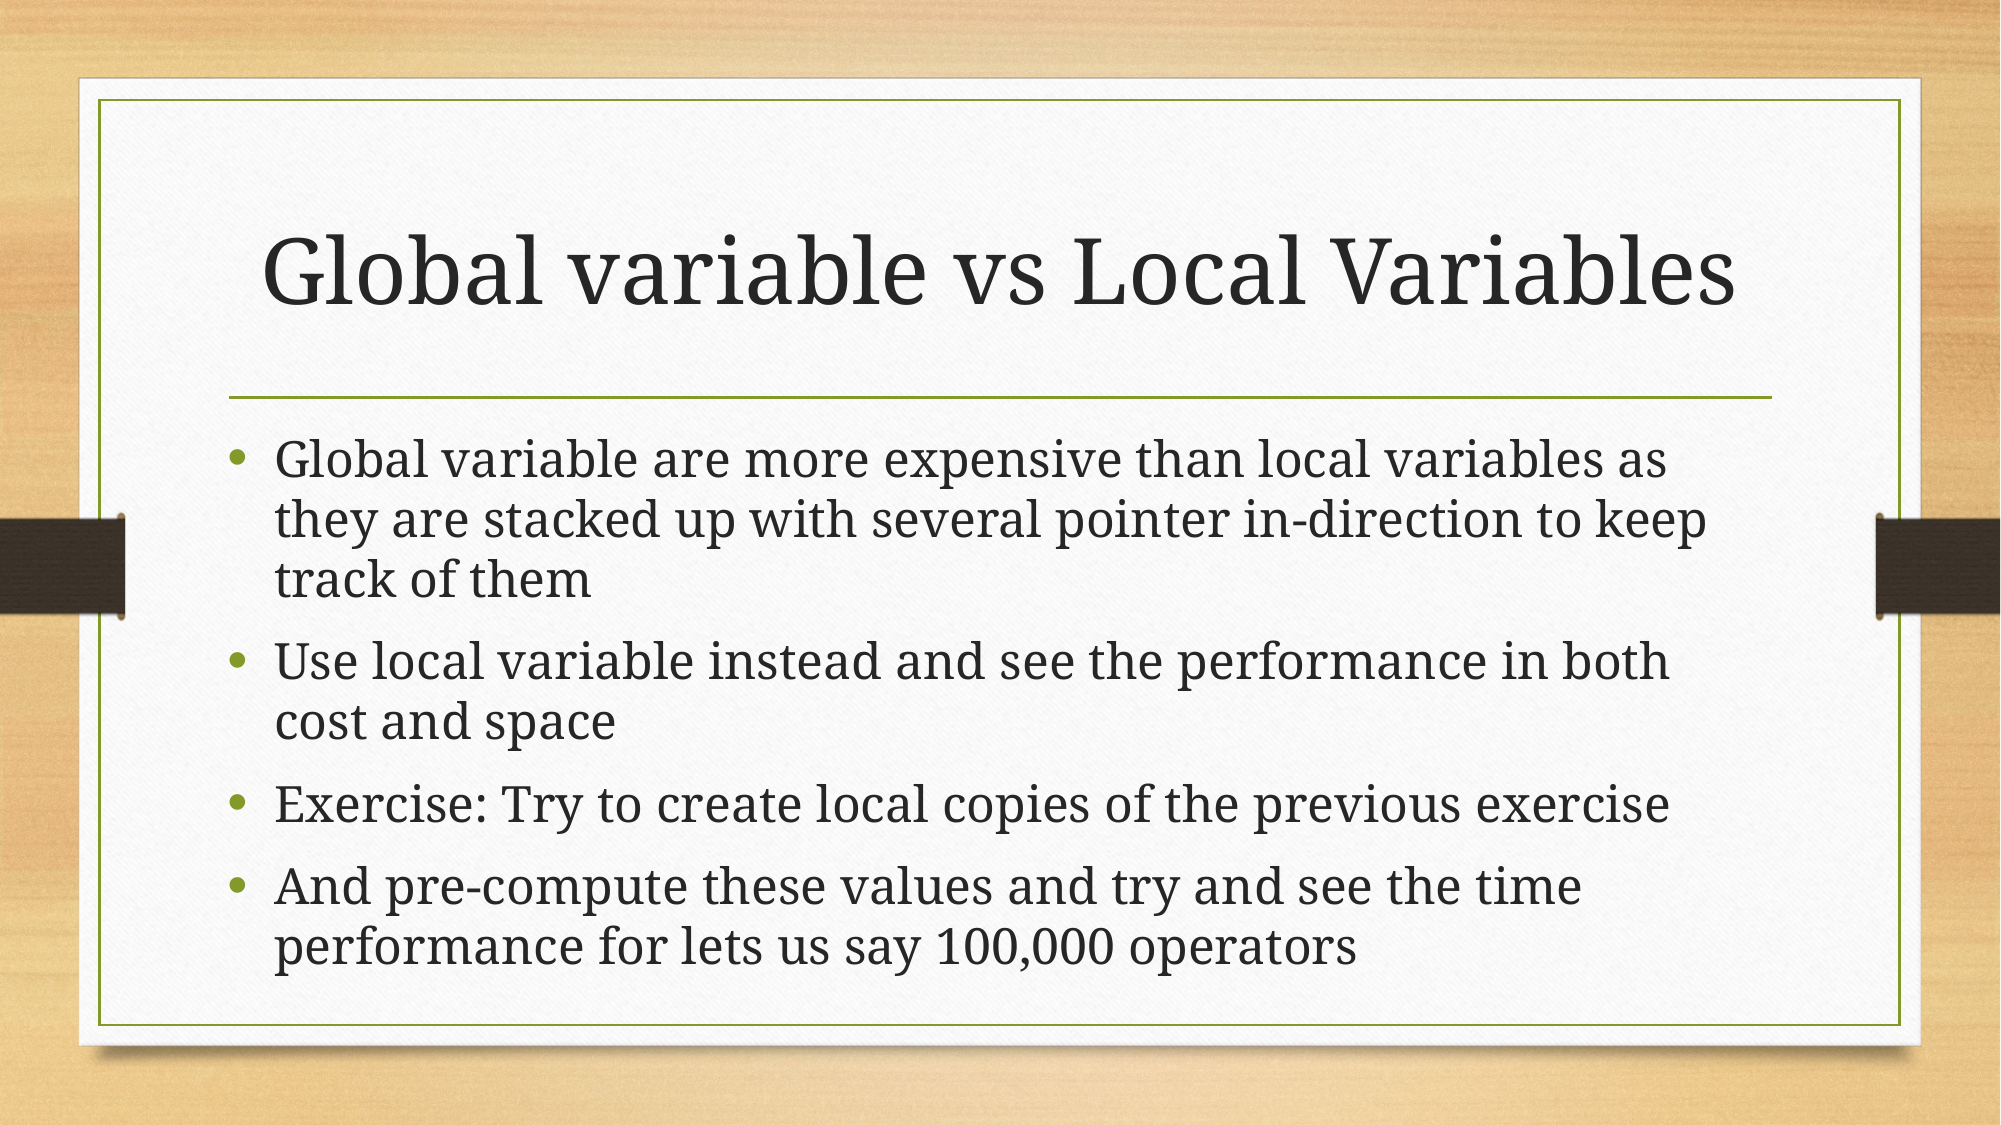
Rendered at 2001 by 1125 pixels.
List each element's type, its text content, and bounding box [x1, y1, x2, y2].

picture [0, 0, 2001, 1125]
list Global variable are more expensive than local variables as they are stacked up with several pointer in-direction to keep track of them Use local variable instead and see the performance in both cost and space Exercise: Try to create local copies of the previous exercise And pre-compute these values and try and see the time performance for lets us say 100,000 operators [212, 419, 1788, 964]
title Global variable vs Local Variables [212, 161, 1788, 375]
